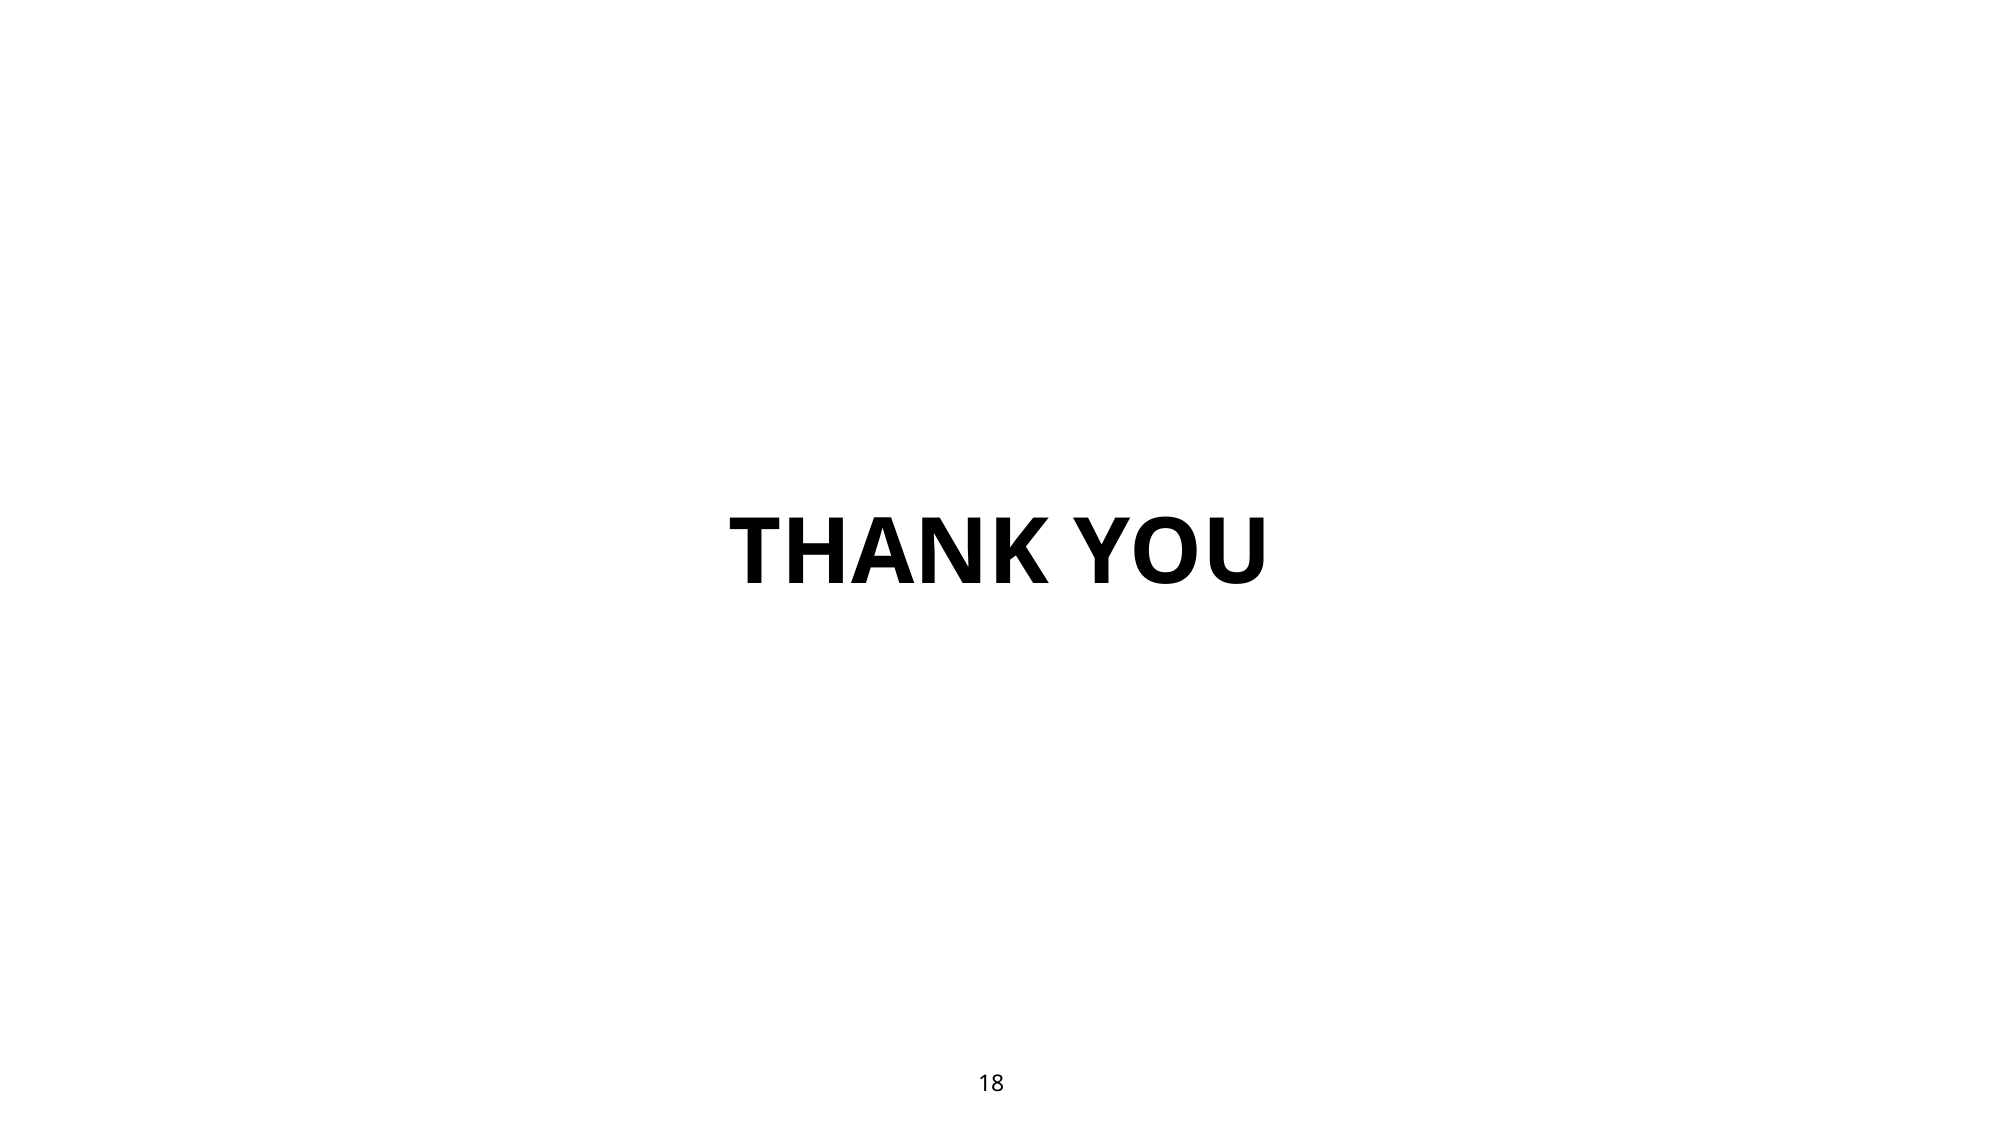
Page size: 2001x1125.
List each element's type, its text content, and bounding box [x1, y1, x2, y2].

text_box 18 [799, 1064, 1184, 1104]
list THANK YOU [137, 496, 1863, 1014]
